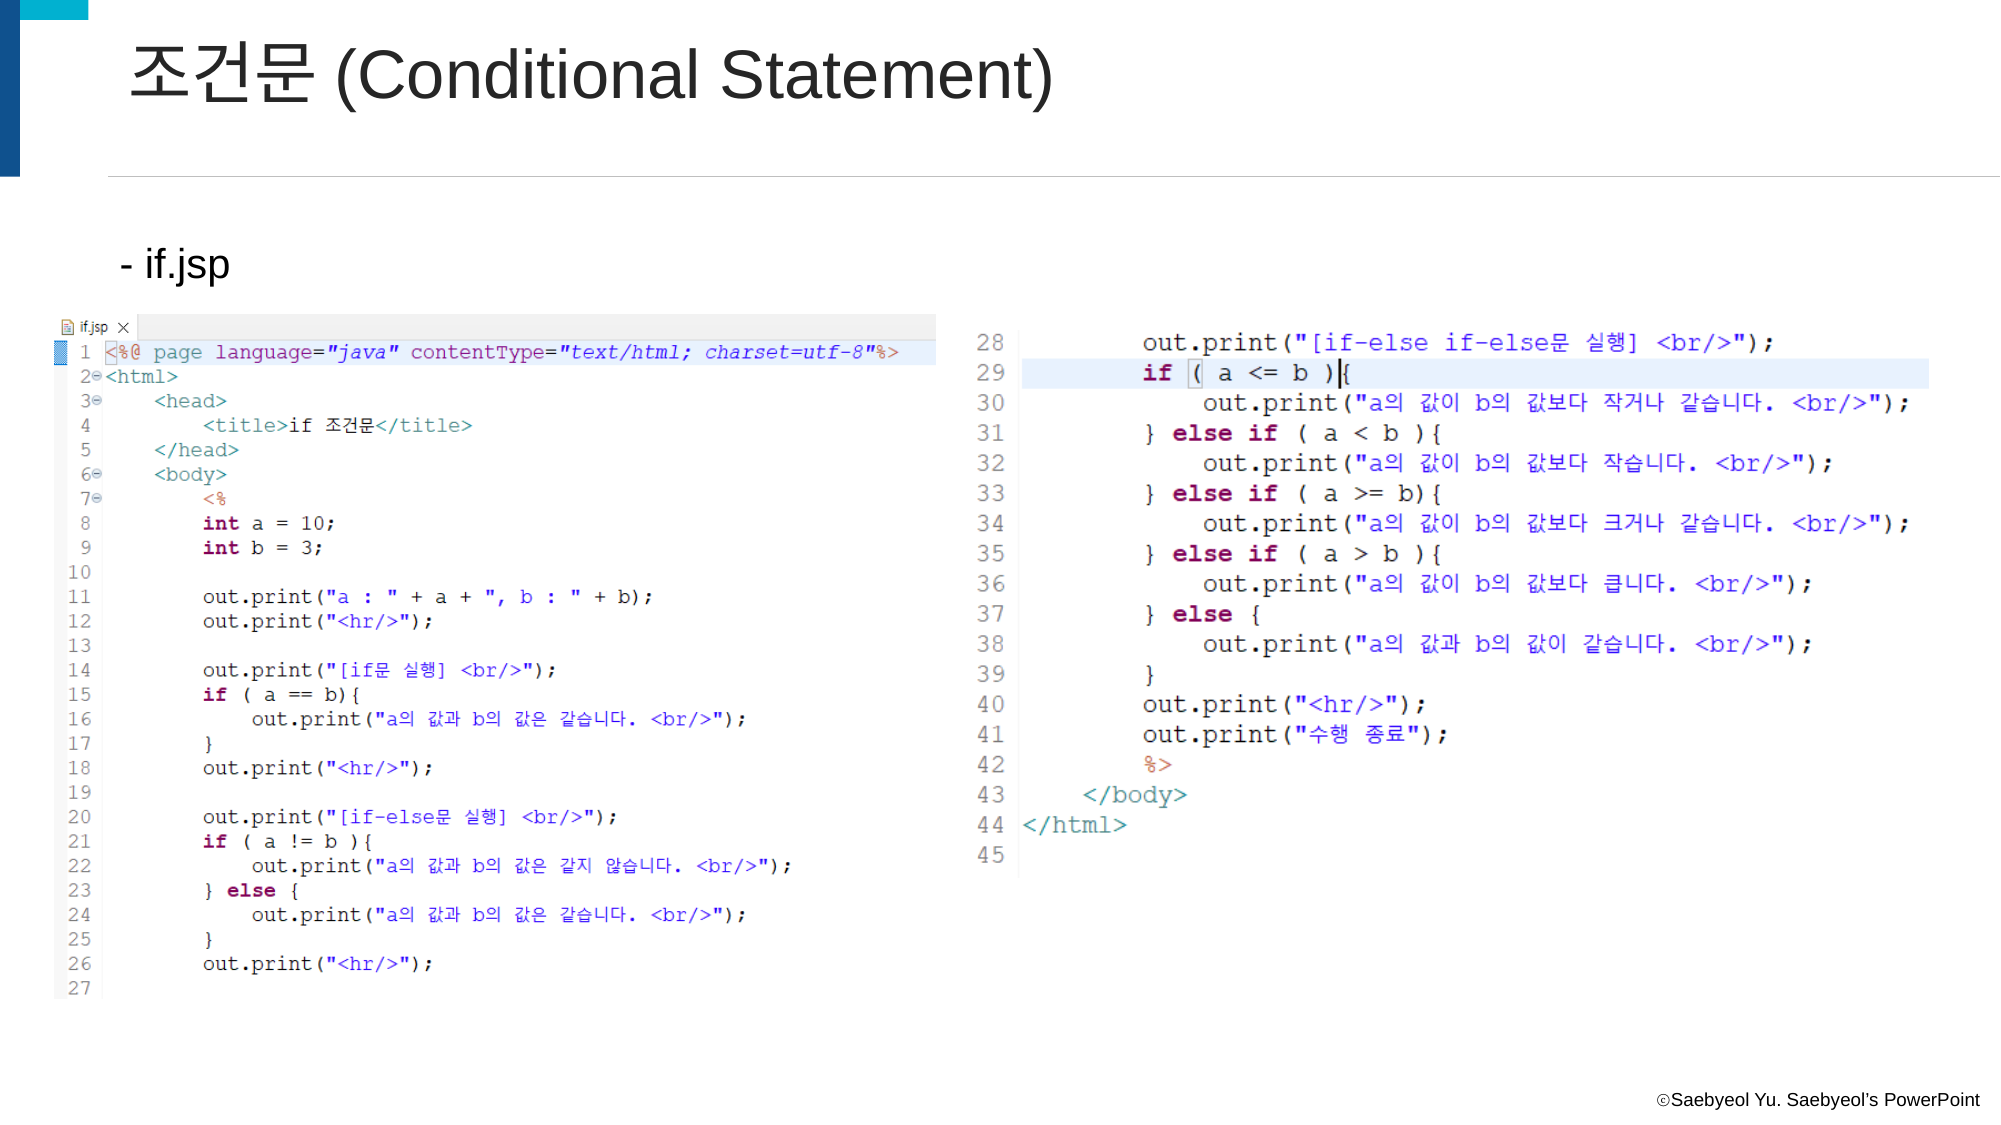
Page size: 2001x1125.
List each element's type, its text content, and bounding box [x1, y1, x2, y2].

picture [977, 330, 1929, 879]
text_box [0, 0, 2000, 177]
picture [54, 314, 936, 999]
text_box - if.jsp [104, 204, 1929, 295]
